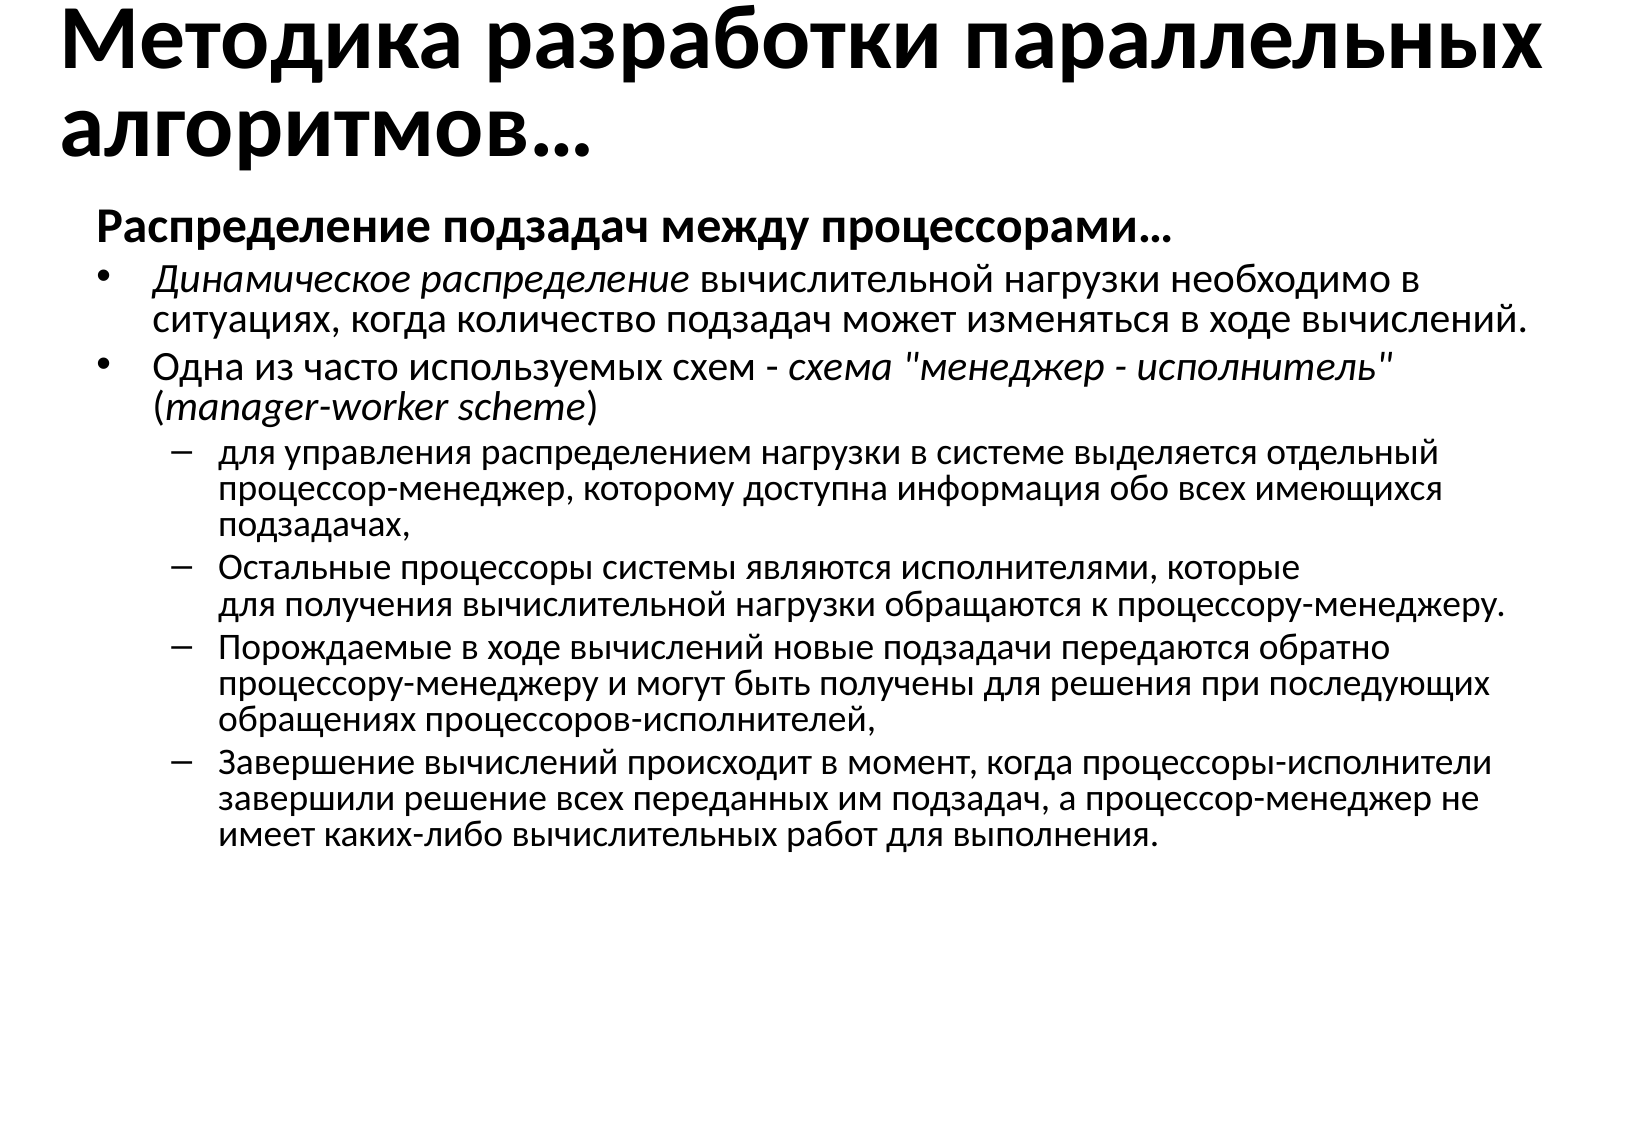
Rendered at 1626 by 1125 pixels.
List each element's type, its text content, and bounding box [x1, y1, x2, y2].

list Распределение подзадач между процессорами… Динамическое распределение вычислительной нагрузки необходимо в ситуациях, когда количество подзадач может изменяться в ходе вычислений. Одна из часто используемых схем - схема "менеджер - исполнитель" (manager-worker scheme) для управления распределением нагрузки в системе выделяется отдельный процессор-менеджер, которому доступна информация обо всех имеющихся подзадачах, Остальные процессоры системы являются исполнителями, которые для получения вычислительной нагрузки обращаются к процессору-менеджеру. Порождаемые в ходе вычислений новые подзадачи передаются обратно процессору-менеджеру и могут быть получены для решения при последующих обращениях процессоров-исполнителей, Завершение вычислений происходит в момент, когда процессоры-исполнители завершили решение всех переданных им подзадач, а процессор-менеджер не имеет каких-либо вычислительных работ для выполнения. [80, 196, 1546, 537]
list Распределение подзадач между процессорами… Динамическое распределение вычислительной нагрузки необходимо в ситуациях, когда количество подзадач может изменяться в ходе вычислений. Одна из часто используемых схем - схема "менеджер - исполнитель" (manager-worker scheme) для управления распределением нагрузки в системе выделяется отдельный процессор-менеджер, которому доступна информация обо всех имеющихся подзадачах, Остальные процессоры системы являются исполнителями, которые для получения вычислительной нагрузки обращаются к процессору-менеджеру. Порождаемые в ходе вычислений новые подзадачи передаются обратно процессору-менеджеру и могут быть получены для решения при последующих обращениях процессоров-исполнителей, Завершение вычислений происходит в момент, когда процессоры-исполнители завершили решение всех переданных им подзадач, а процессор-менеджер не имеет каких-либо вычислительных работ для выполнения. [80, 538, 1546, 1036]
title Методика разработки параллельных алгоритмов… [44, 0, 1593, 189]
